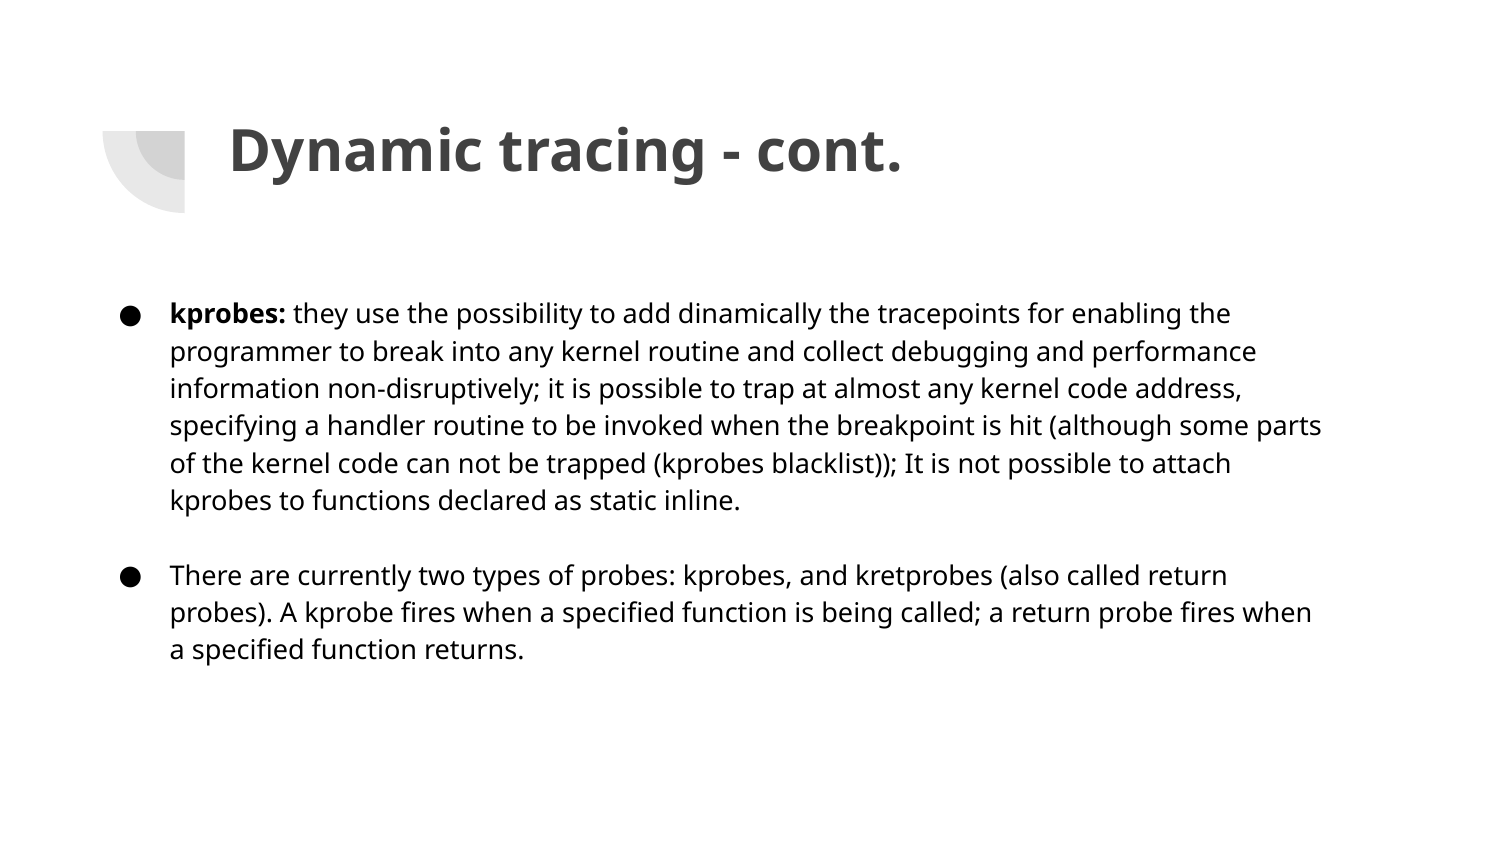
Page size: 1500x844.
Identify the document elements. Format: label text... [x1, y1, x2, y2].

title Dynamic tracing - cont. [213, 98, 1368, 263]
list kprobes: they use the possibility to add dinamically the tracepoints for enabling the programmer to break into any kernel routine and collect debugging and performance information non-disruptively; it is possible to trap at almost any kernel code address, specifying a handler routine to be invoked when the breakpoint is hit (although some parts of the kernel code can not be trapped (kprobes blacklist)); It is not possible to attach kprobes to functions declared as static inline. There are currently two types of probes: kprobes, and kretprobes (also called return probes). A kprobe fires when a specified function is being called; a return probe fires when a specified function returns. [79, 276, 1348, 631]
